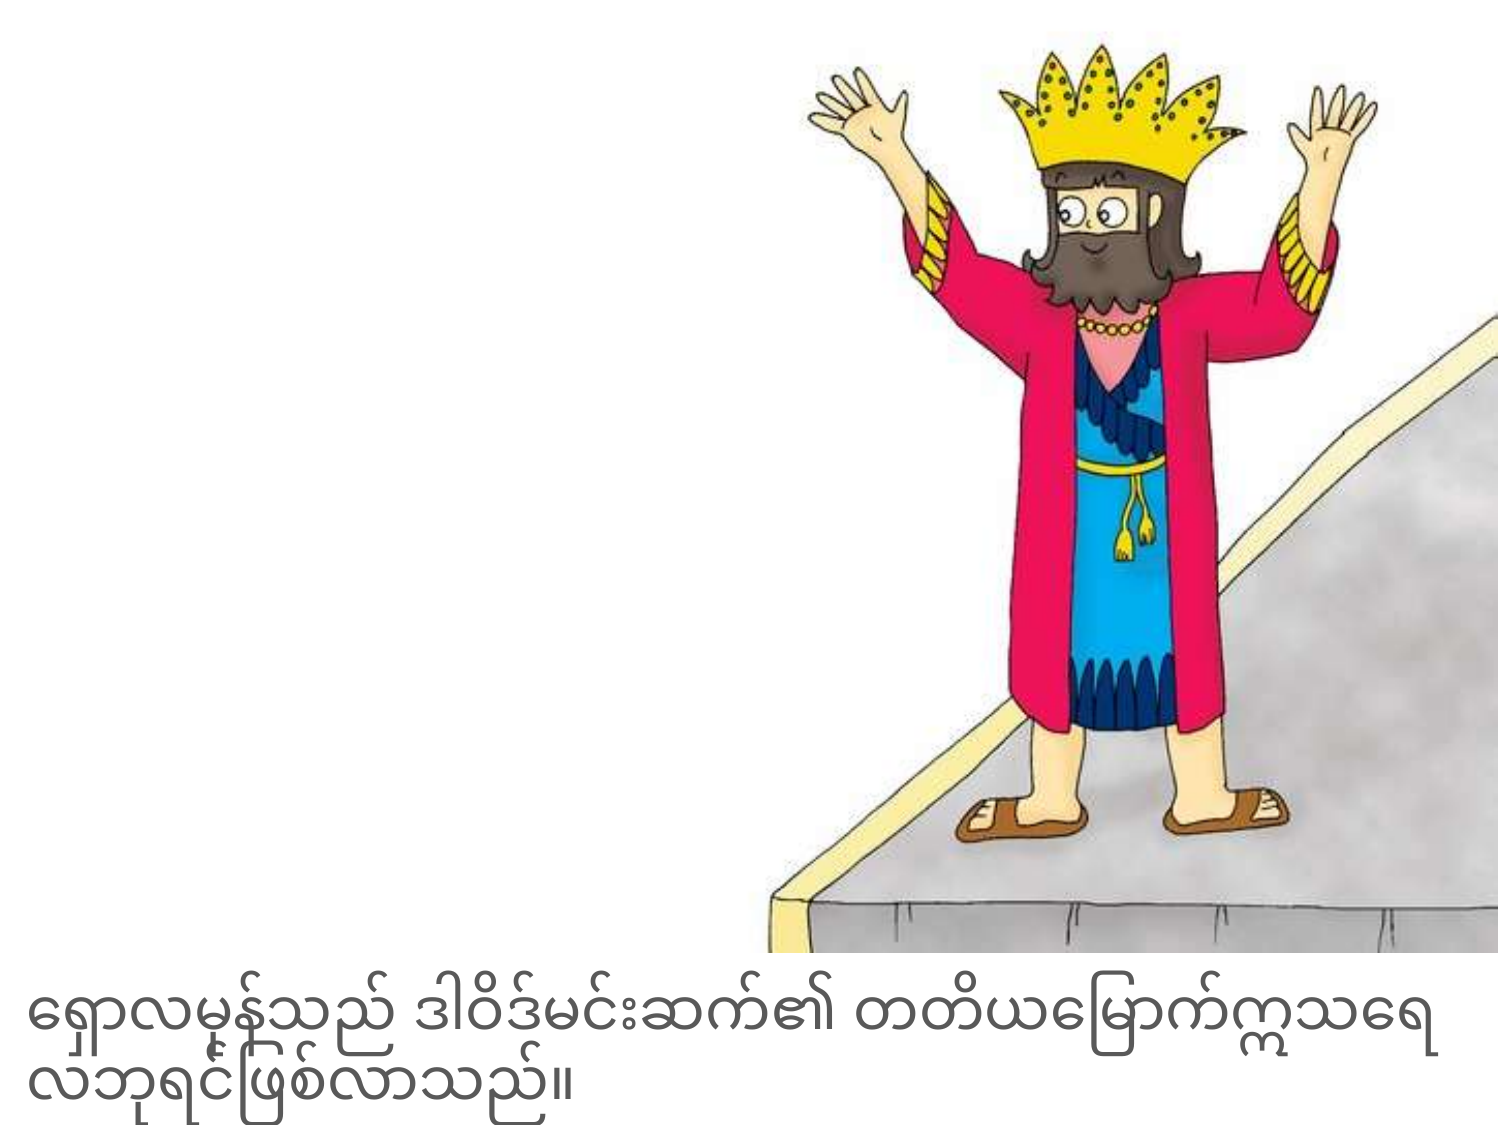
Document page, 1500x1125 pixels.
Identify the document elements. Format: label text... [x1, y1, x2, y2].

text_box ရှောလမုန်သည် ဒါဝိဒ်မင်းဆက်၏ တတိယမြောက်ဣသရေလဘုရင်ဖြစ်လာသည်။ [11, 964, 1483, 1119]
picture [155, 0, 1498, 953]
